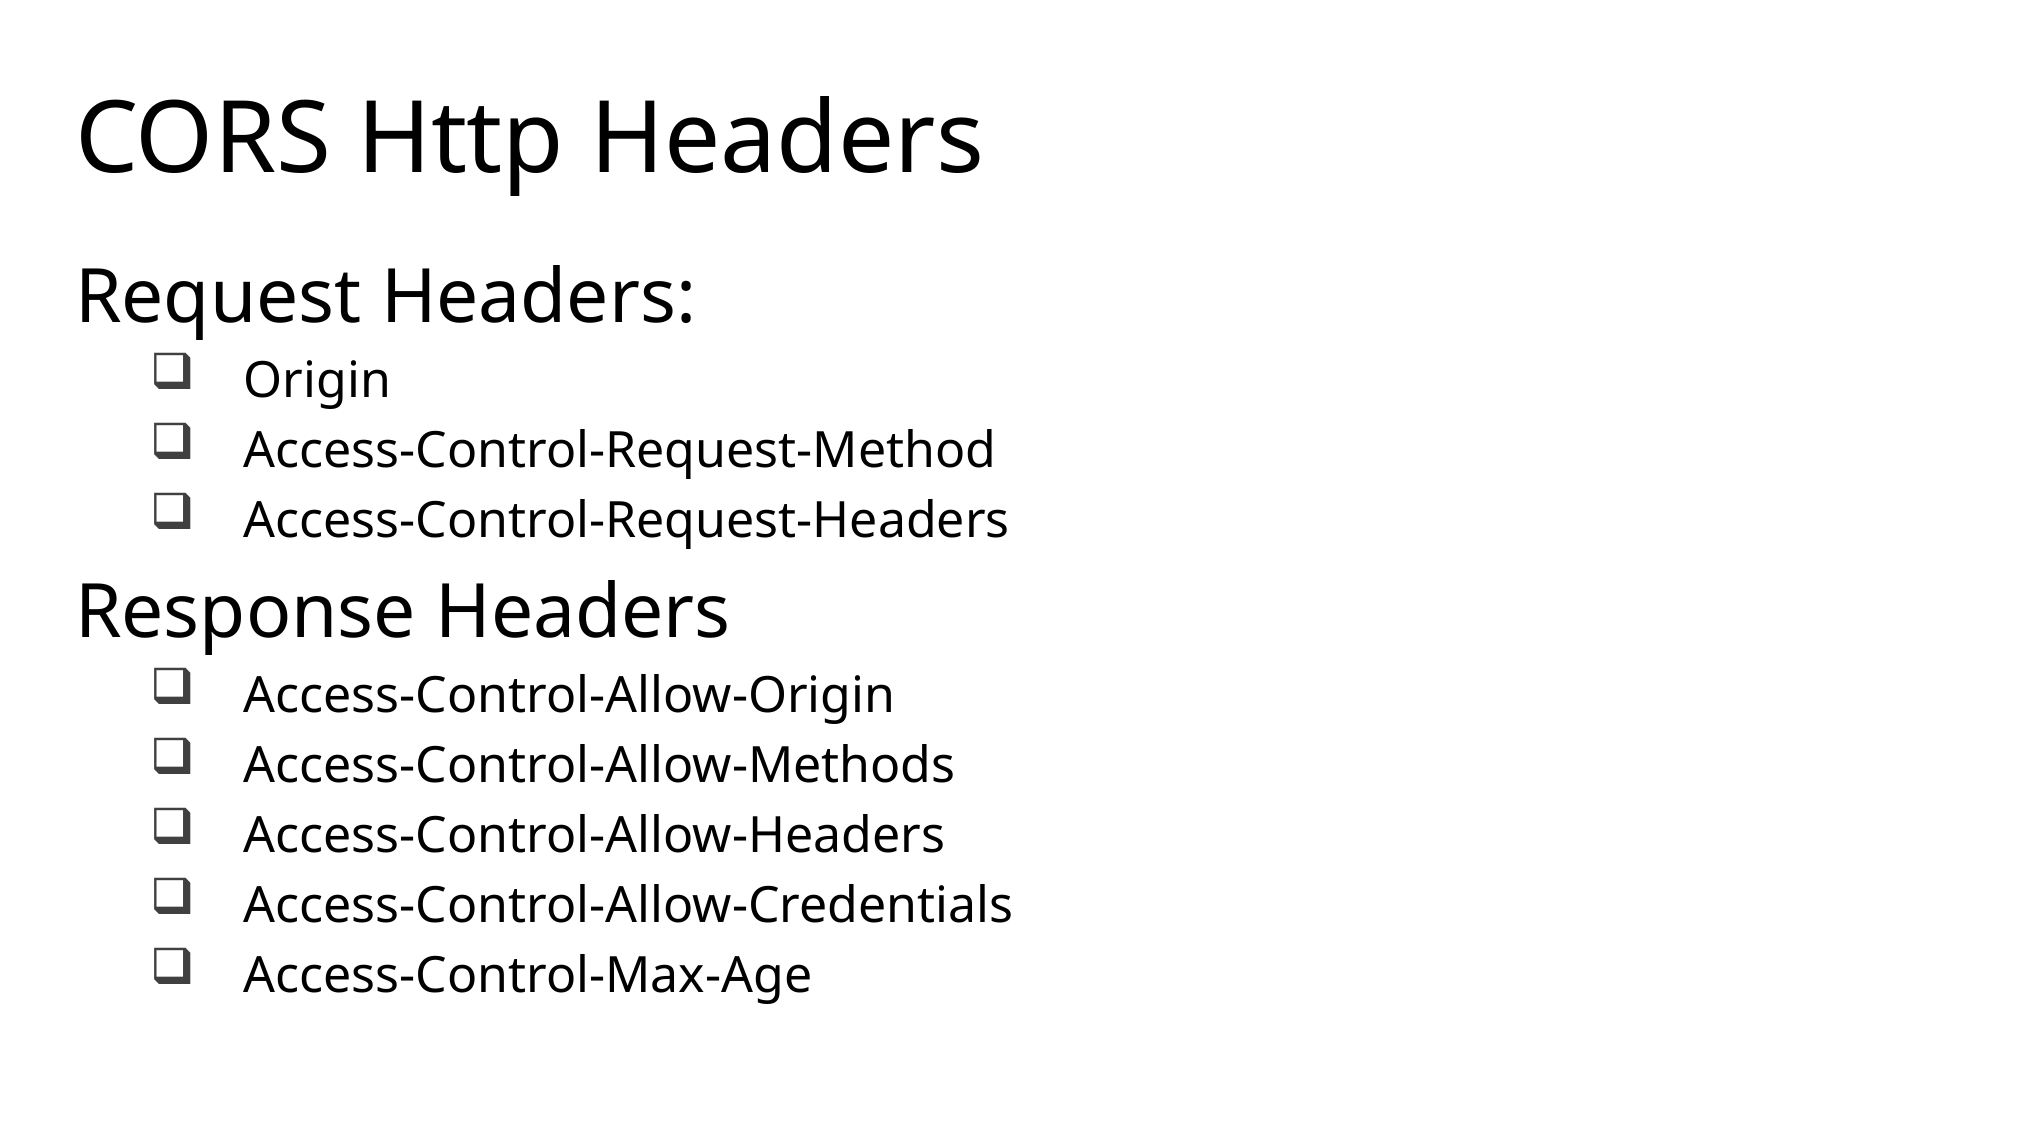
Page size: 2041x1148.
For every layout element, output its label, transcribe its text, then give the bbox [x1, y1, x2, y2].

list Request Headers: Origin Access-Control-Request-Method Access-Control-Request-Headers Response Headers Access-Control-Allow-Origin Access-Control-Allow-Methods Access-Control-Allow-Headers Access-Control-Allow-Credentials Access-Control-Max-Age [45, 223, 1945, 1049]
title CORS Http Headers [45, 48, 1996, 199]
